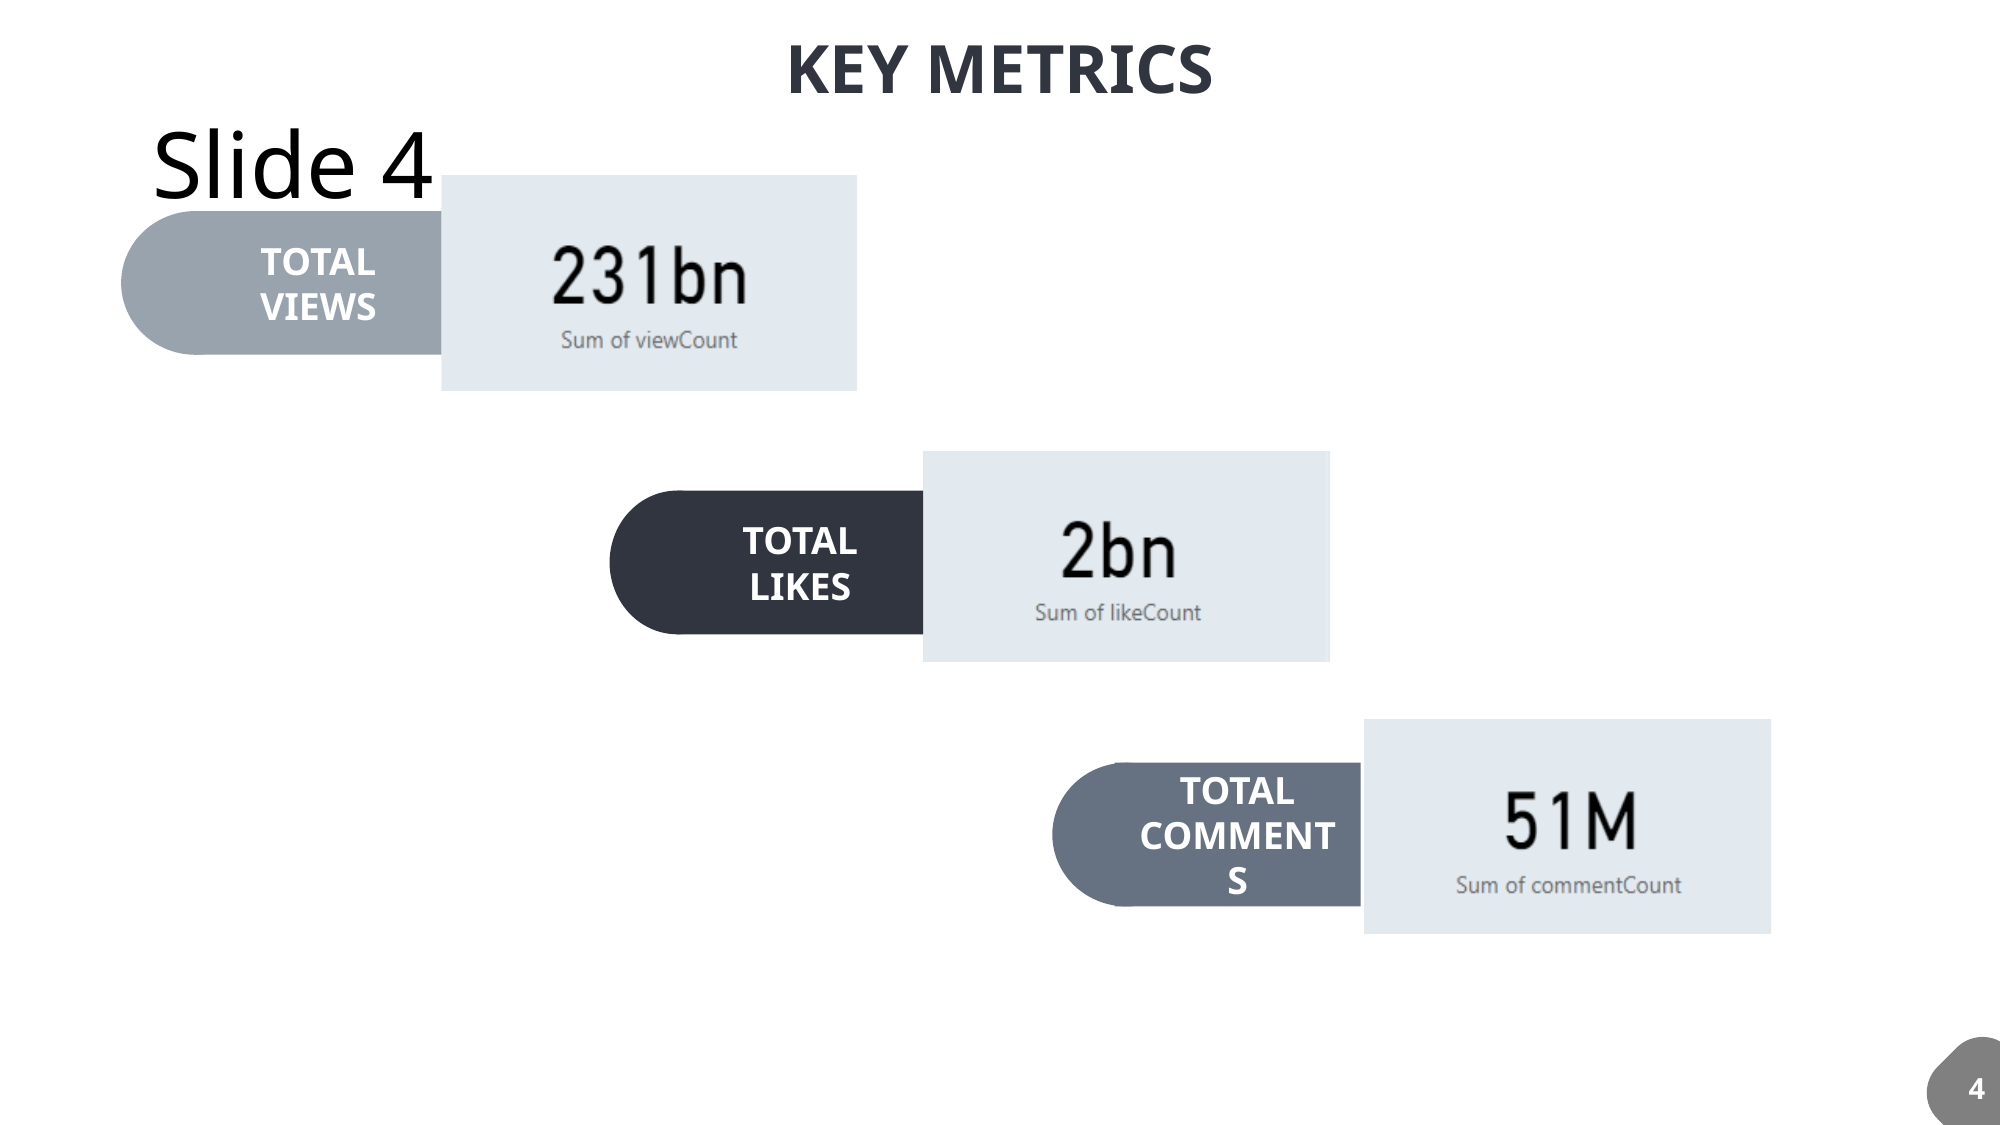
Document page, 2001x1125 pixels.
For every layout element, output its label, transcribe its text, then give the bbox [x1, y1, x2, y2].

text_box [1051, 762, 1114, 907]
picture [1364, 719, 1772, 934]
text_box KEY METRICS [785, 27, 1215, 59]
text_box [1925, 1035, 2000, 1125]
text_box TOTAL LIKES [676, 490, 923, 635]
text_box 4 [1953, 1063, 2000, 1113]
text_box [120, 210, 194, 356]
picture [441, 175, 858, 391]
text_box TOTAL VIEWS [194, 210, 441, 356]
picture [923, 451, 1331, 662]
text_box TOTAL COMMENTS [1114, 762, 1362, 907]
title Slide 4 [137, 59, 1863, 278]
text_box [608, 489, 685, 636]
